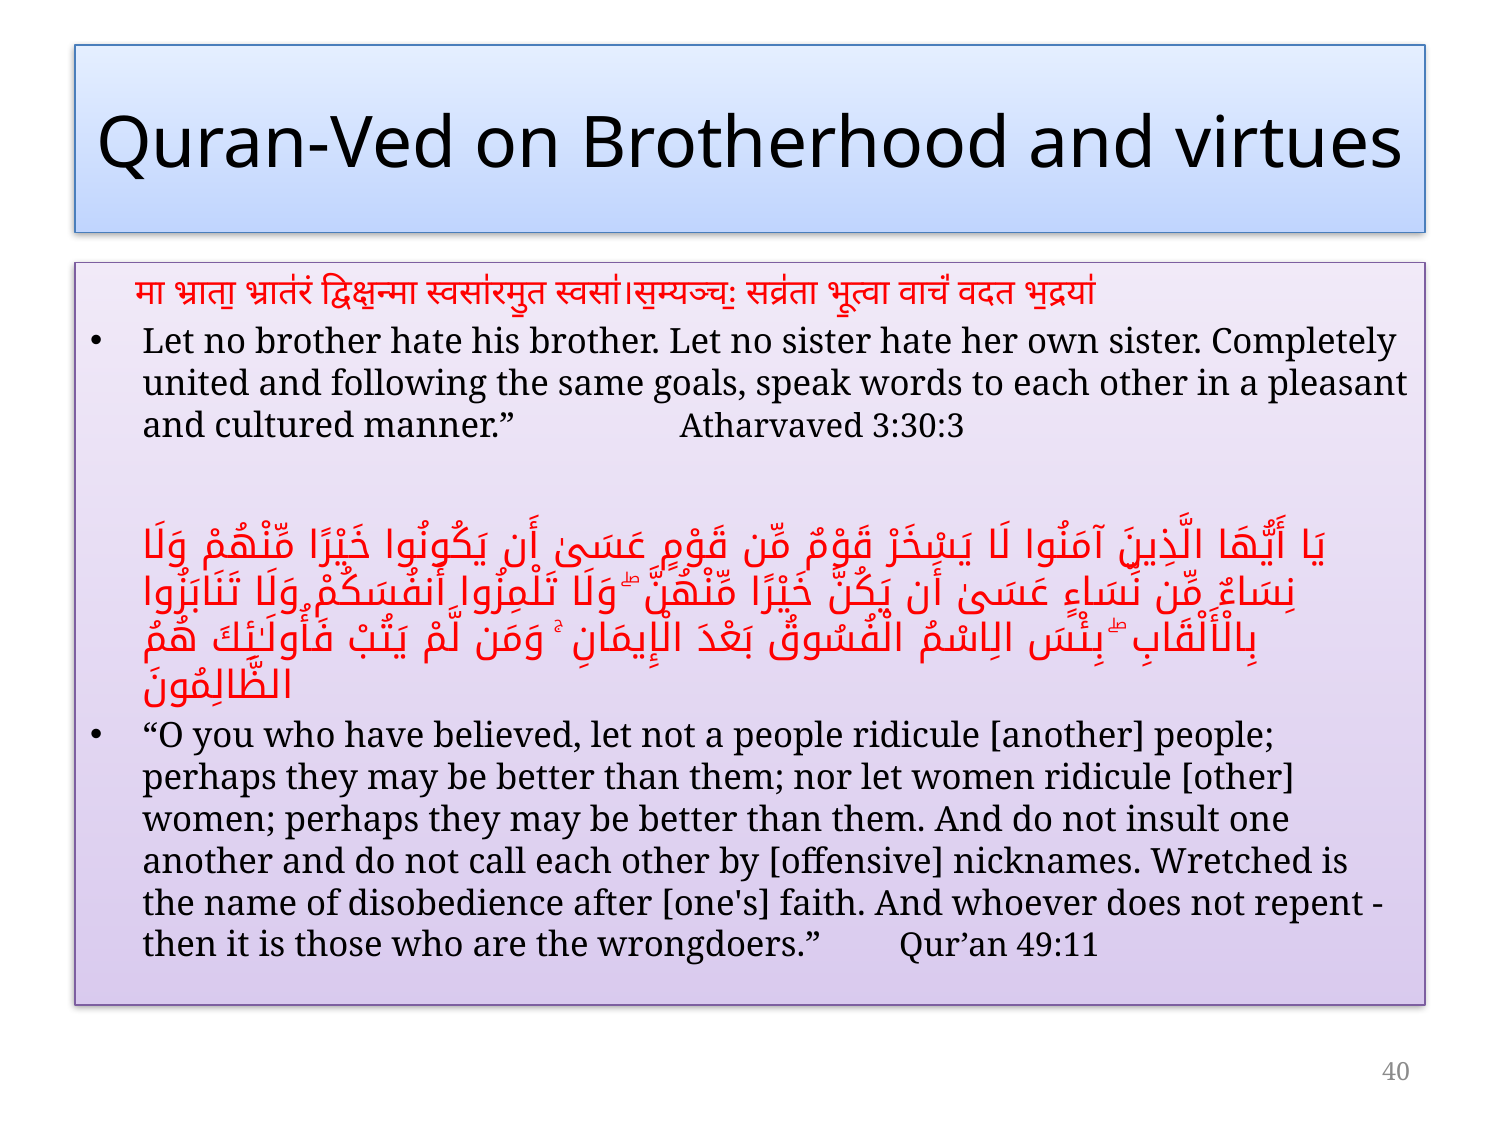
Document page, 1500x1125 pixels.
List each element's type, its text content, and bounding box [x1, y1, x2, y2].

list मा भ्राता॒ भ्रात॑रं द्विक्ष॒न्मा स्वसा॑रमु॒त स्वसा॑।स॒म्यञ्चः॒ सव्र॑ता भू॒त्वा वाचं॑ वदत भ॒द्रया॑ Let no brother hate his brother. Let no sister hate her own sister. Completely united and following the same goals, speak words to each other in a pleasant and cultured manner.” Atharvaved 3:30:3 يَا أَيُّهَا الَّذِينَ آمَنُوا لَا يَسْخَرْ قَوْمٌ مِّن قَوْمٍ عَسَىٰ أَن يَكُونُوا خَيْرًا مِّنْهُمْ وَلَا نِسَاءٌ مِّن نِّسَاءٍ عَسَىٰ أَن يَكُنَّ خَيْرًا مِّنْهُنَّ ۖ وَلَا تَلْمِزُوا أَنفُسَكُمْ وَلَا تَنَابَزُوا بِالْأَلْقَابِ ۖ بِئْسَ الِاسْمُ الْفُسُوقُ بَعْدَ الْإِيمَانِ ۚ وَمَن لَّمْ يَتُبْ فَأُولَـٰئِكَ هُمُ الظَّالِمُونَ “O you who have believed, let not a people ridicule [another] people; perhaps they may be better than them; nor let women ridicule [other] women; perhaps they may be better than them. And do not insult one another and do not call each other by [offensive] nicknames. Wretched is the name of disobedience after [one's] faith. And whoever does not repent - then it is those who are the wrongdoers.” Qur’an 49:11 [74, 262, 1426, 1006]
title Quran-Ved on Brotherhood and virtues [74, 44, 1426, 233]
slide_number 40 [1074, 1042, 1425, 1103]
